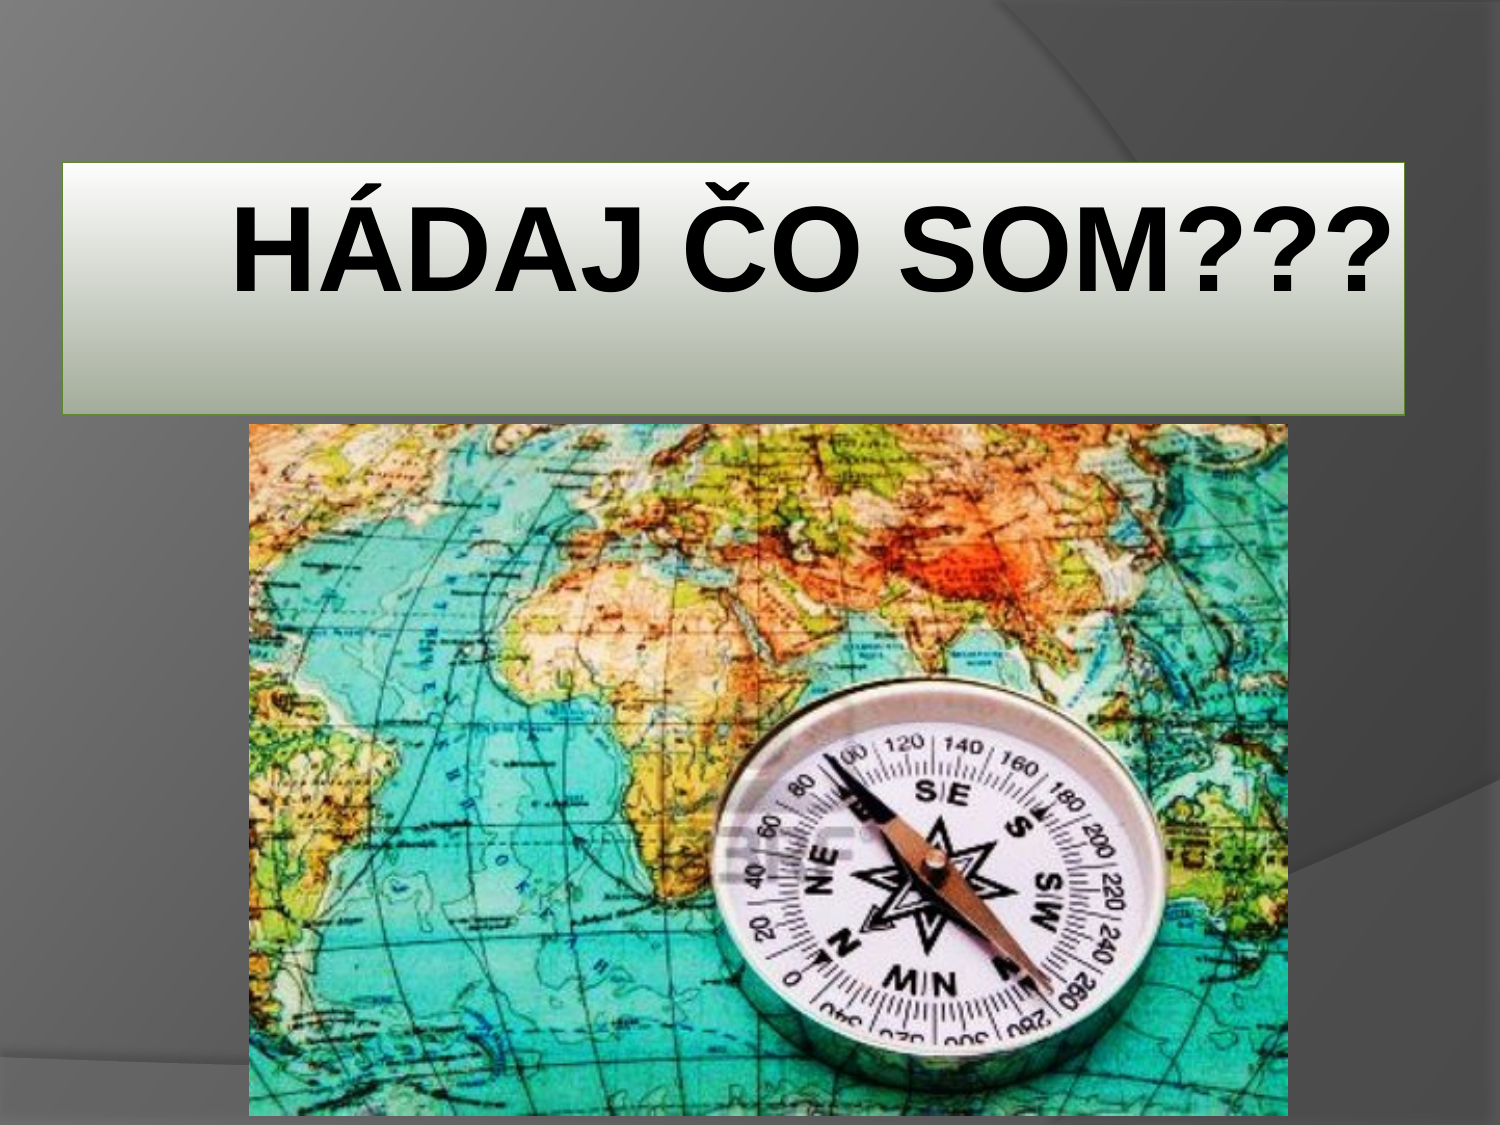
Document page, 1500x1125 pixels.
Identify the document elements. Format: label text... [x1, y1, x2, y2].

picture [249, 424, 1288, 1117]
title Hádaj čo som??? [62, 162, 1405, 416]
